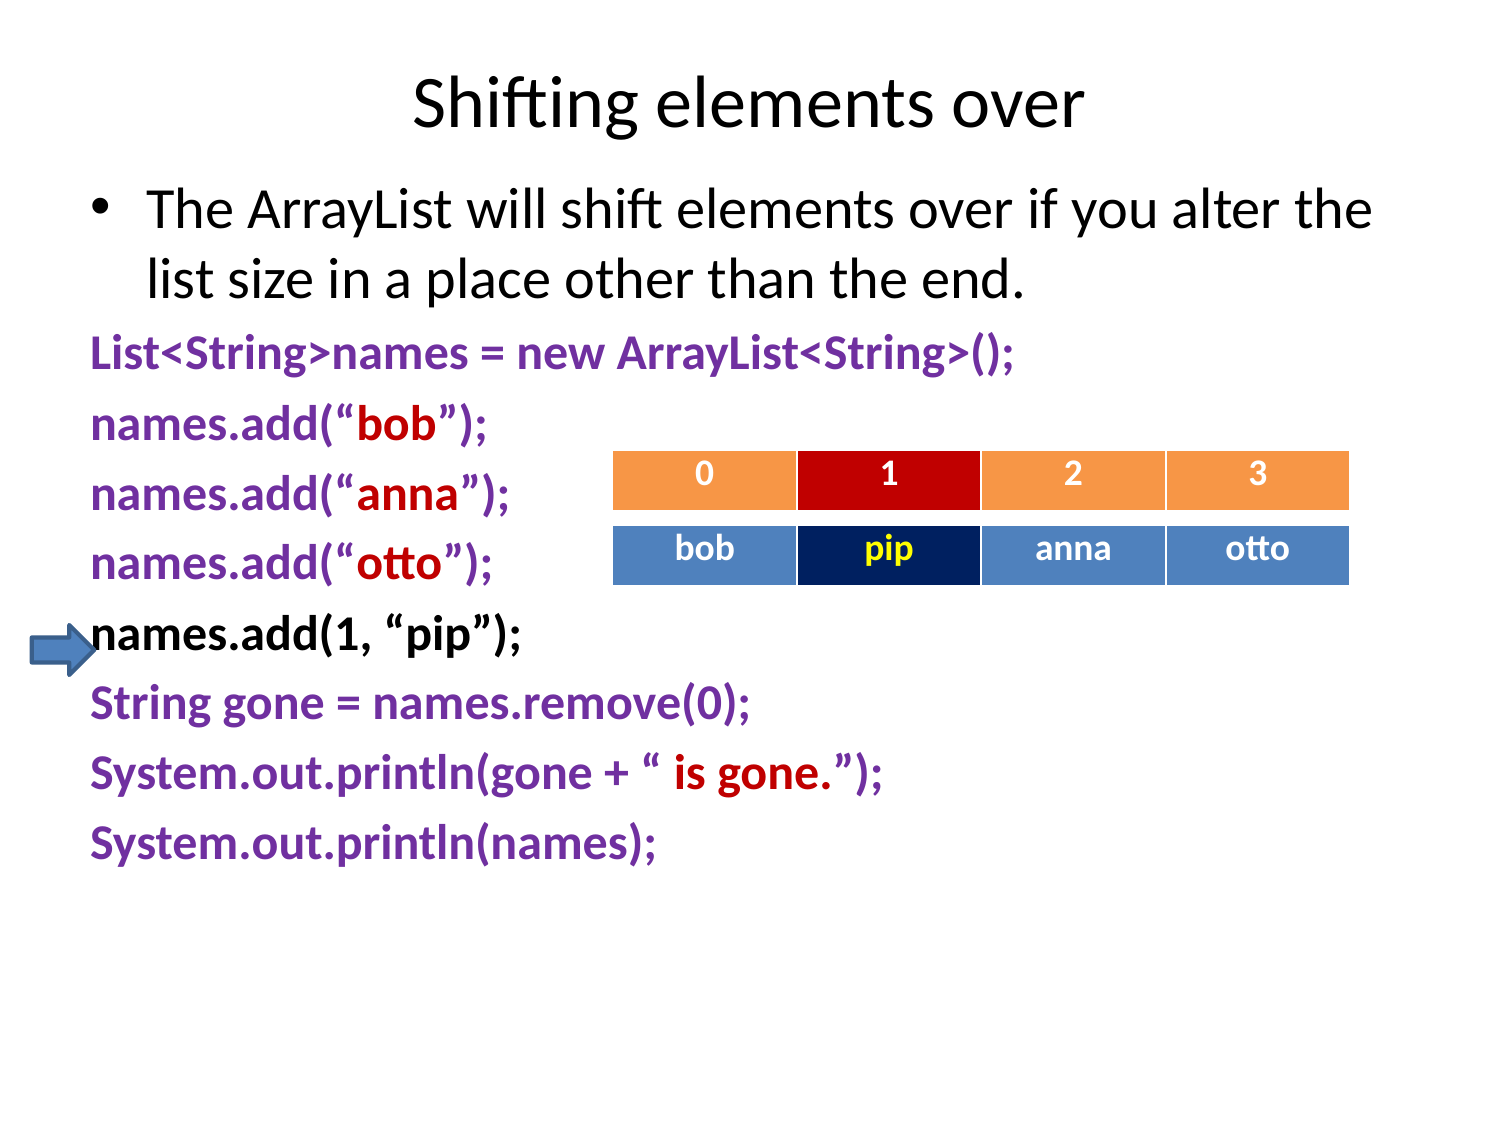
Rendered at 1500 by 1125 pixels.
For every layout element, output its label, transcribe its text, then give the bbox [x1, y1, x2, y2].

text_box [29, 623, 97, 677]
table_header otto [1167, 526, 1349, 585]
table_header 1 [798, 451, 980, 510]
list The ArrayList will shift elements over if you alter the list size in a place other than the end. List<String>names = new ArrayList<String>(); names.add(“bob”); names.add(“anna”); names.add(“otto”); names.add(1, “pip”); String gone = names.remove(0); System.out.println(gone + “ is gone.”); System.out.println(names); [75, 162, 1425, 1005]
title Shifting elements over [75, 45, 1425, 150]
table_header pip [798, 526, 980, 585]
table_header 3 [1167, 451, 1349, 510]
table_header 2 [982, 451, 1165, 510]
table_header anna [982, 526, 1165, 585]
table_header 0 [613, 451, 796, 510]
table_header bob [613, 526, 796, 585]
